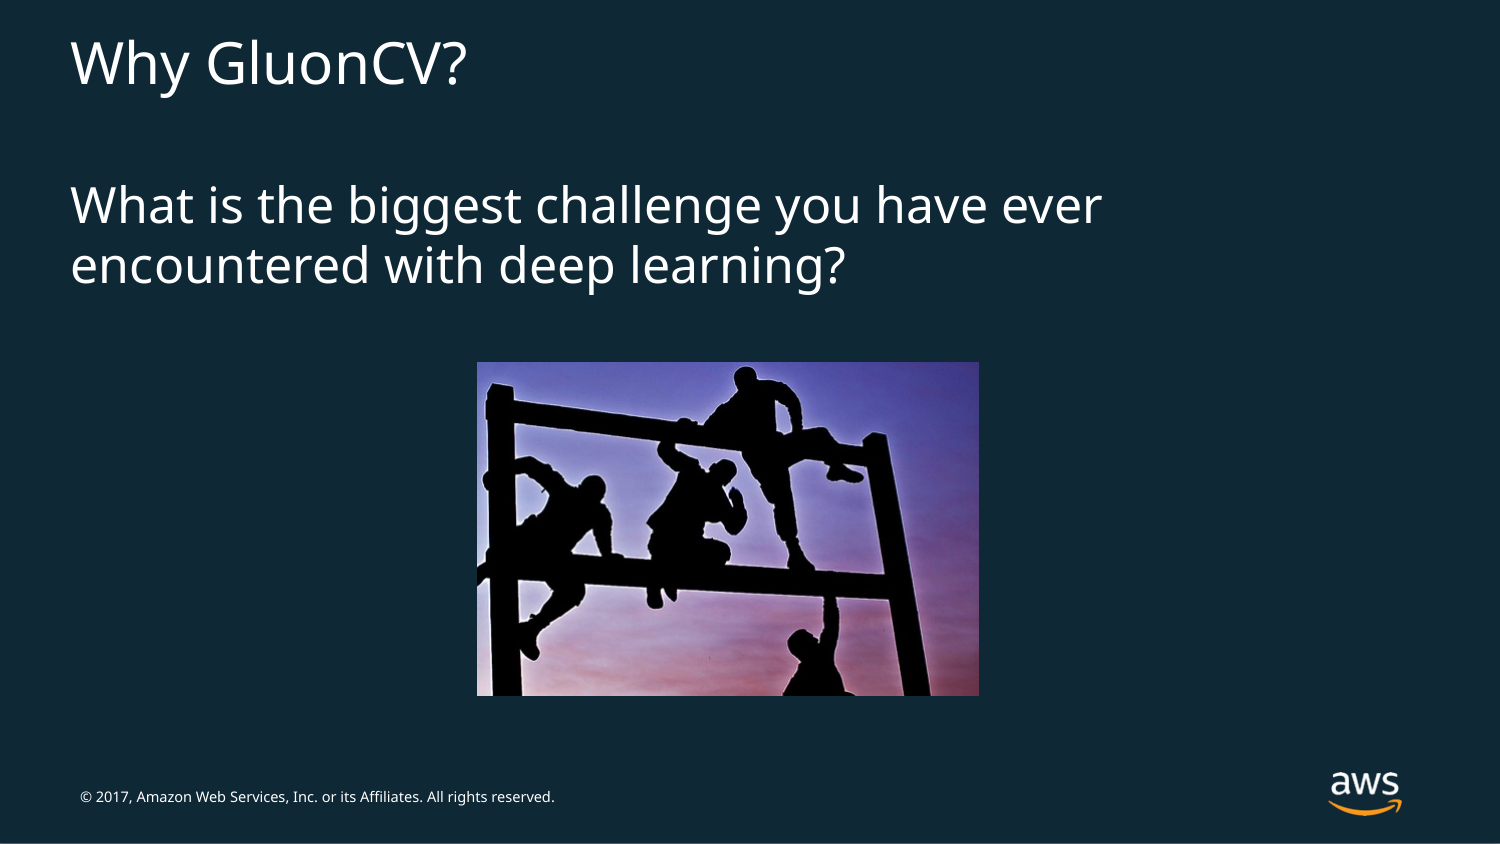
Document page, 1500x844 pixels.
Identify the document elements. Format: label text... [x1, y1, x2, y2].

list What is the biggest challenge you have ever encountered with deep learning? [55, 165, 1402, 749]
title Why GluonCV? [55, 18, 1402, 109]
picture [477, 362, 979, 696]
picture [1328, 772, 1402, 816]
